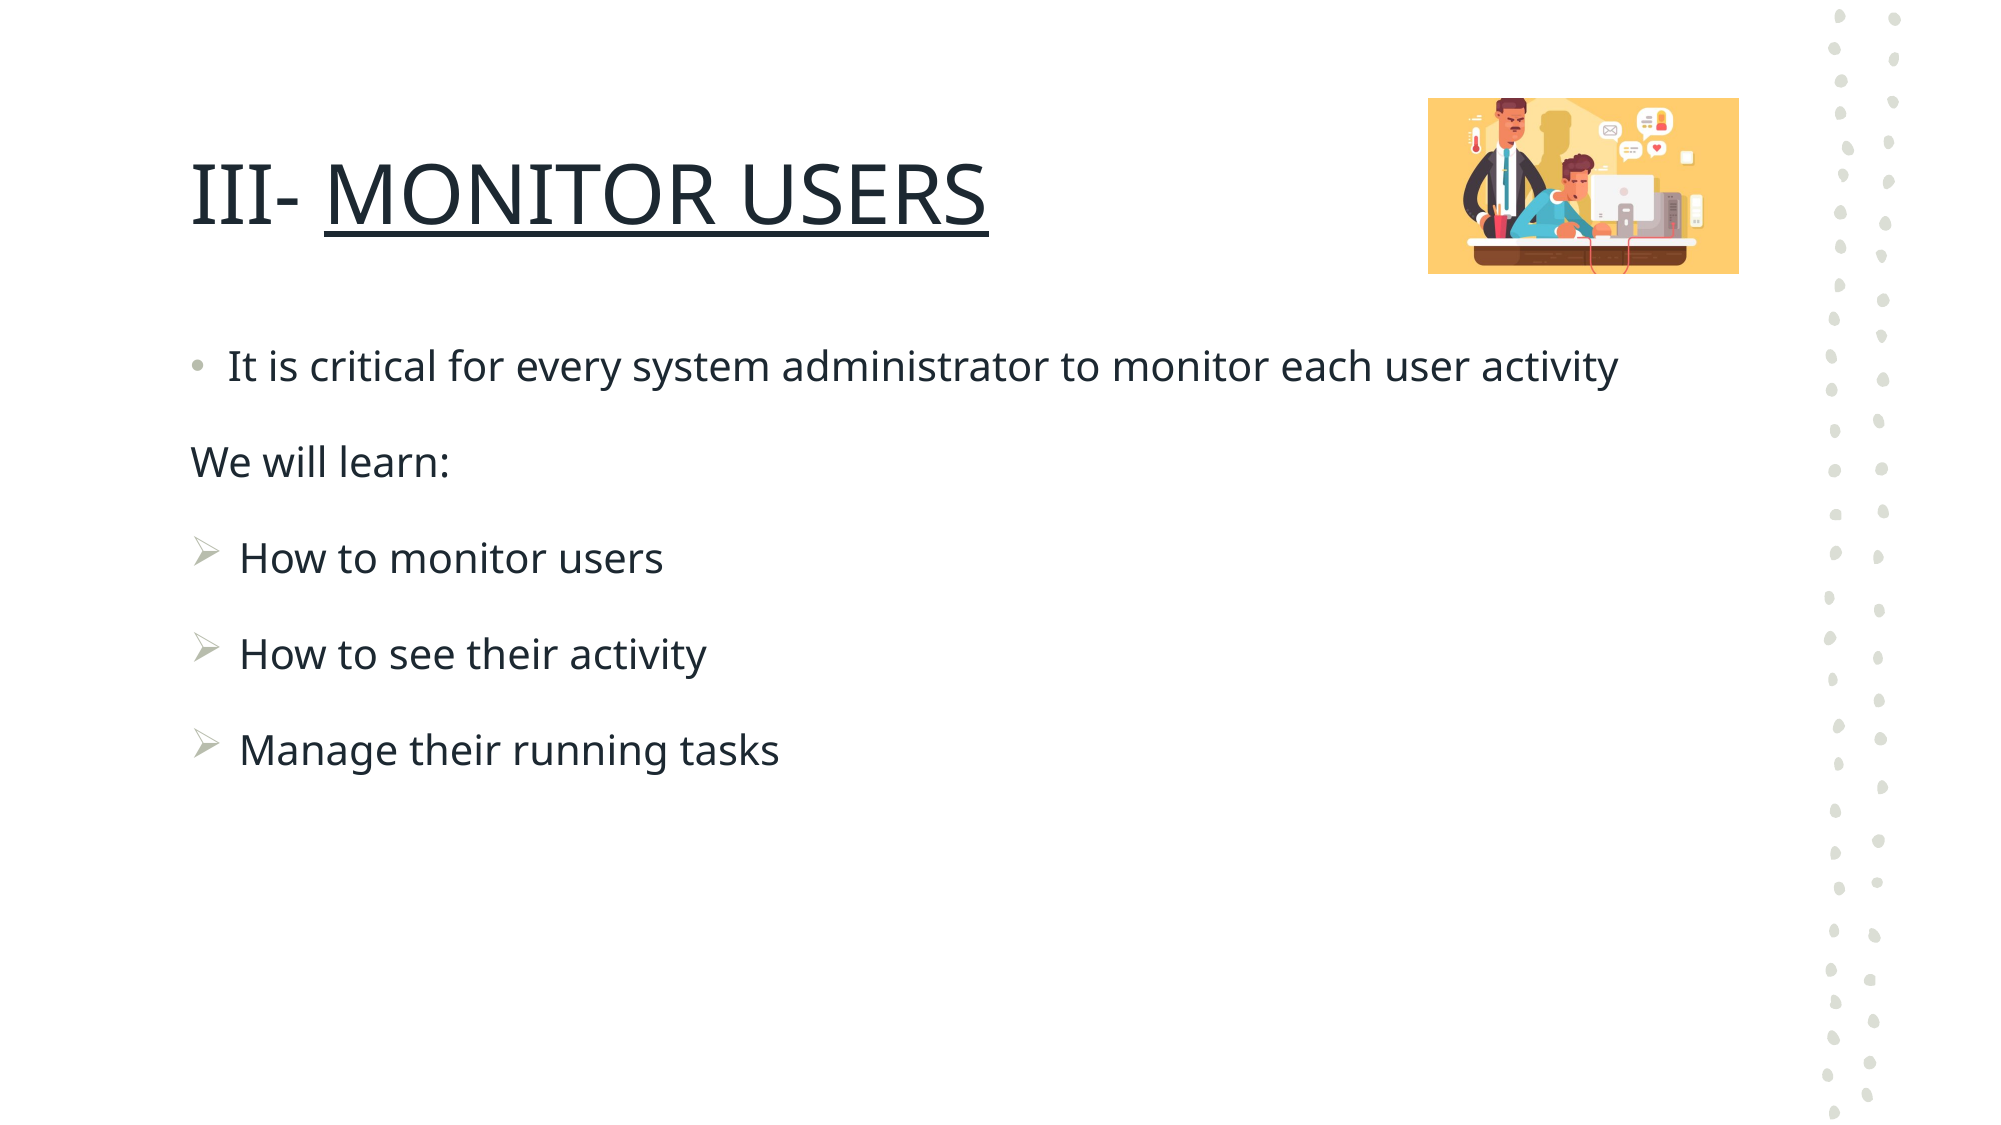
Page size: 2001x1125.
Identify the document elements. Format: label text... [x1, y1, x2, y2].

title III- MONITOR USERS [175, 82, 1756, 300]
picture [1428, 98, 1739, 274]
list It is critical for every system administrator to monitor each user activity We will learn: How to monitor users How to see their activity Manage their running tasks [175, 307, 1756, 1022]
